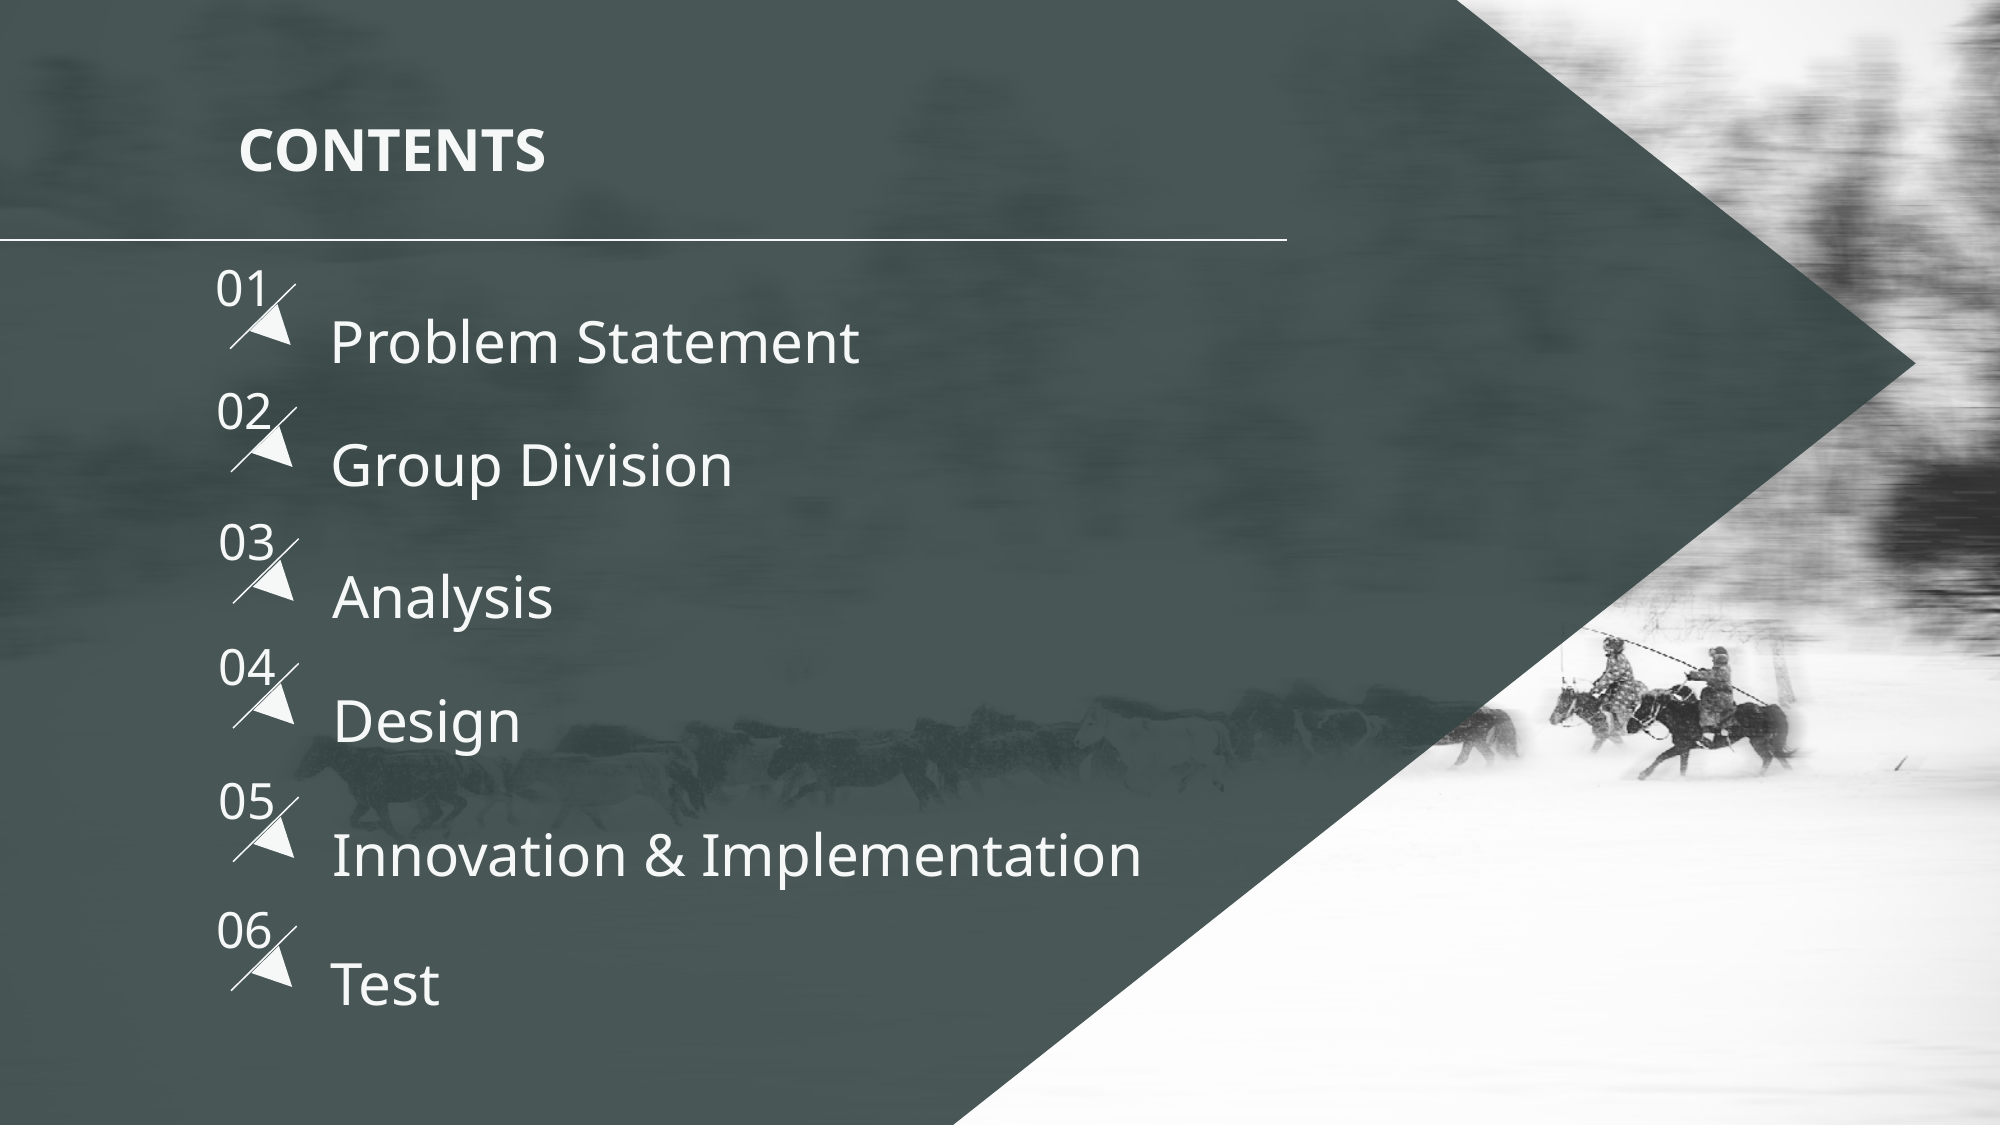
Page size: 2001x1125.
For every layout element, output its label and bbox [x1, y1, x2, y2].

text_box [201, 371, 919, 507]
text_box [203, 628, 849, 761]
text_box [203, 503, 849, 628]
text_box [201, 890, 847, 1026]
text_box [200, 248, 919, 384]
text_box [203, 761, 1208, 897]
picture [0, 0, 2000, 1125]
